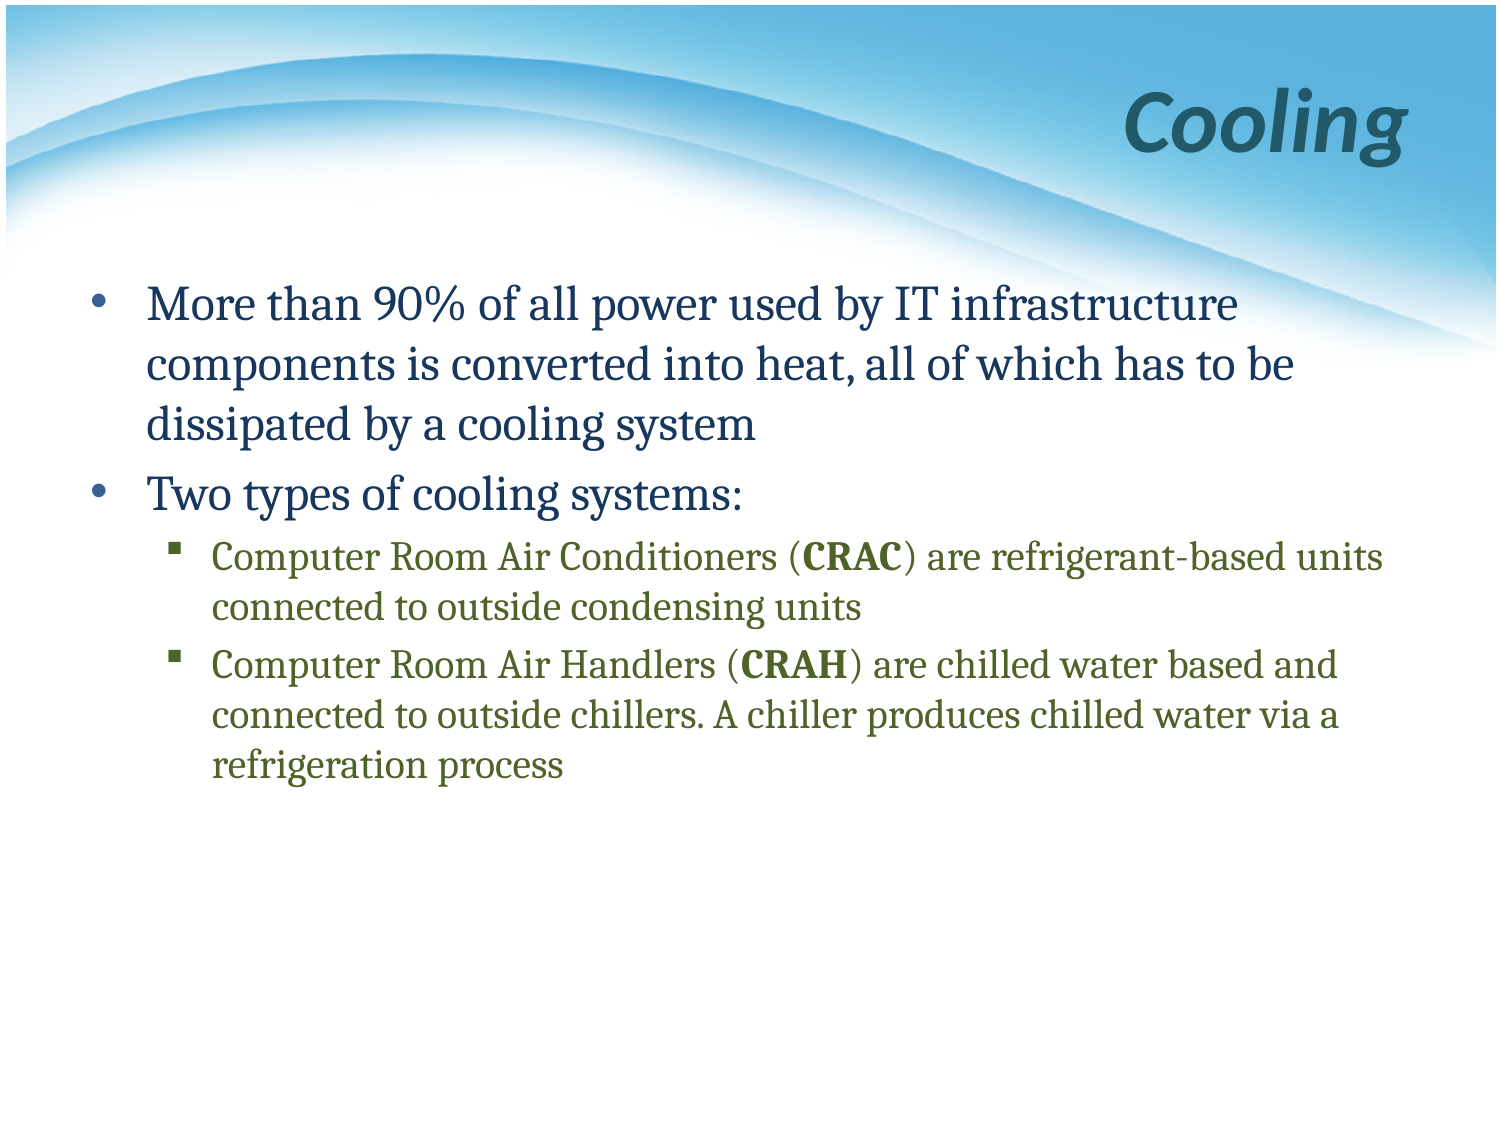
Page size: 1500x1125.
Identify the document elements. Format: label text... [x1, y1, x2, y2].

list More than 90% of all power used by IT infrastructure components is converted into heat, all of which has to be dissipated by a cooling system Two types of cooling systems: Computer Room Air Conditioners (CRAC) are refrigerant-based units connected to outside condensing units Computer Room Air Handlers (CRAH) are chilled water based and connected to outside chillers. A chiller produces chilled water via a refrigeration process [75, 262, 1425, 1005]
picture [0, 0, 1500, 1125]
title Cooling [75, 45, 1425, 188]
